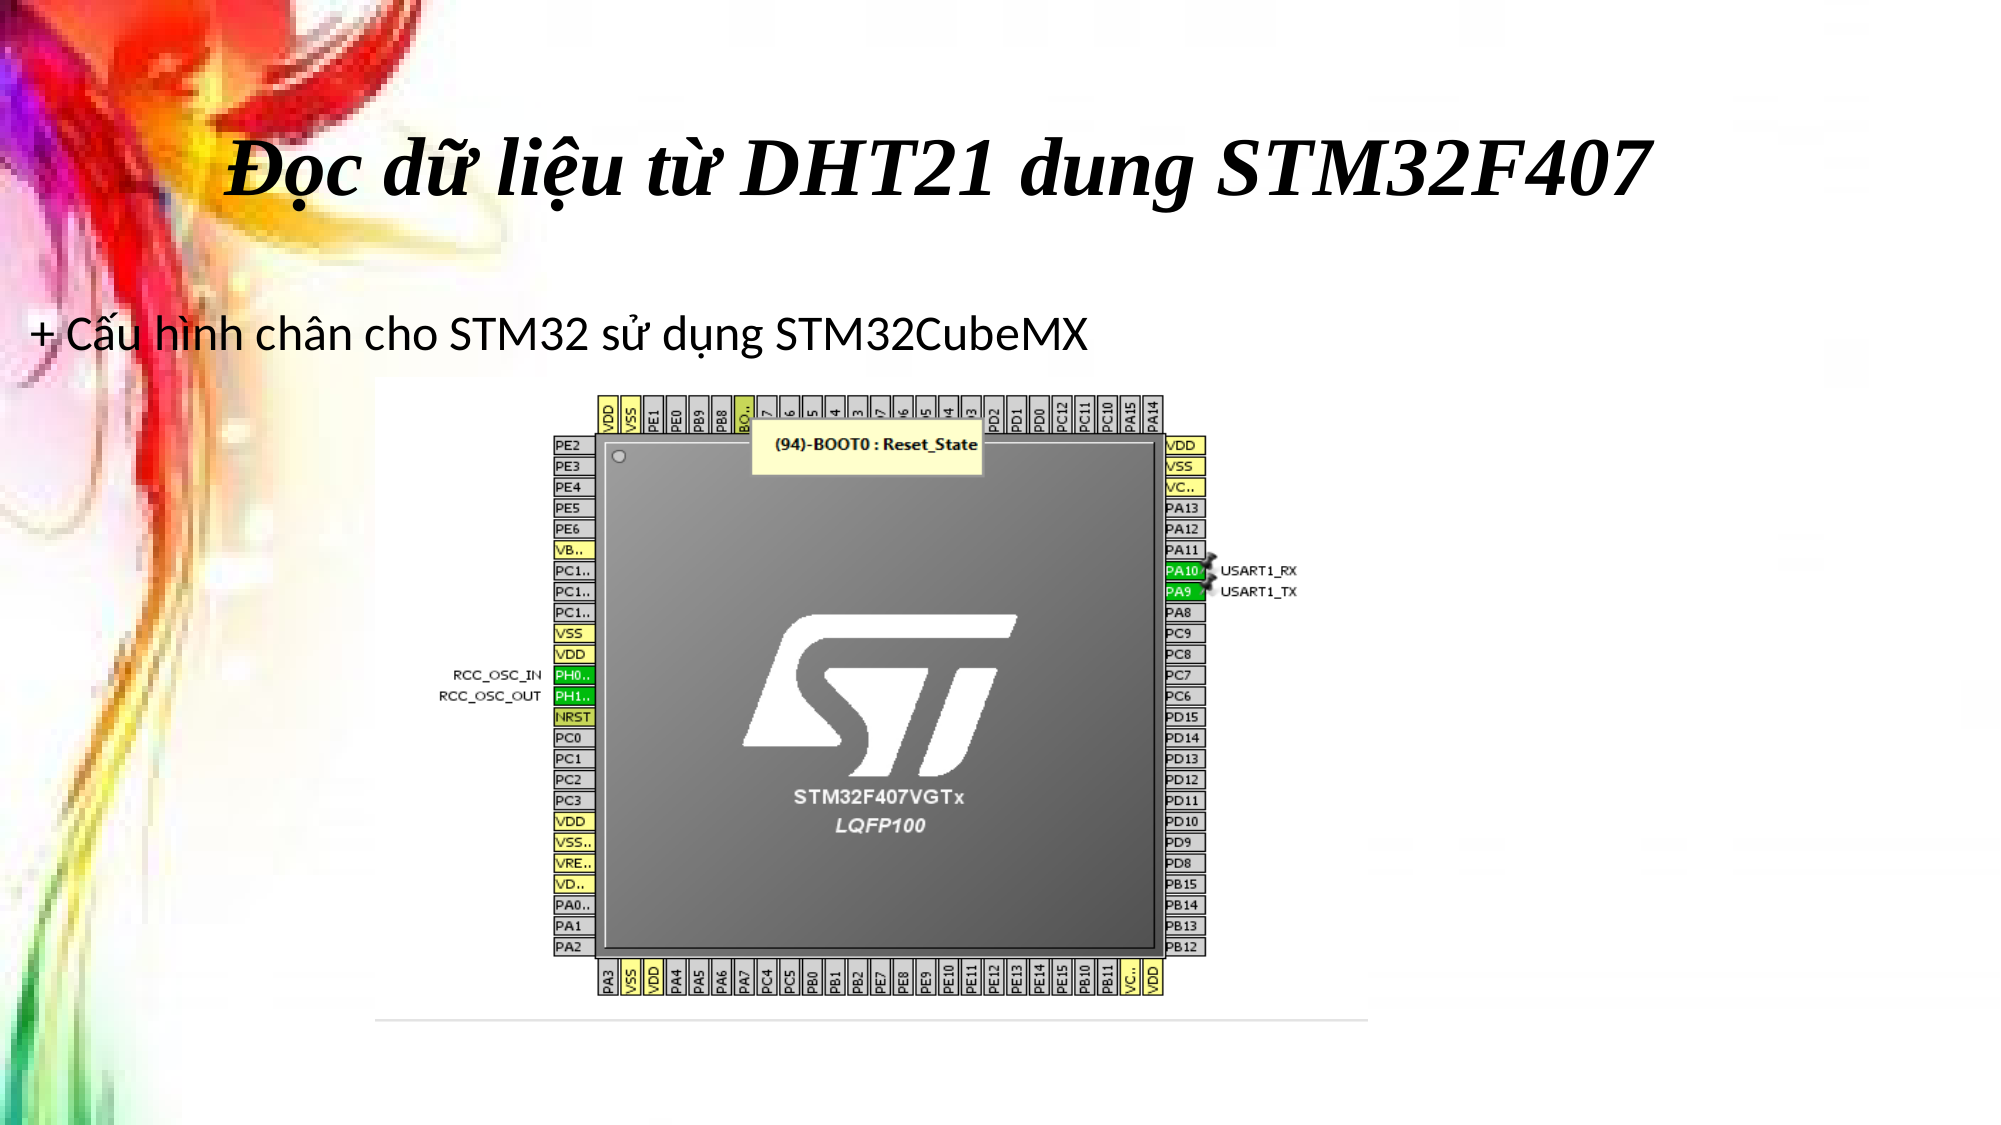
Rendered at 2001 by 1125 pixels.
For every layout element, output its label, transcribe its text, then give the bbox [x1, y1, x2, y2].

title Đọc dữ liệu từ DHT21 dung STM32F407 [15, 59, 1863, 278]
picture [0, 0, 2001, 1125]
list + Cấu hình chân cho STM32 sử dụng STM32CubeMX [15, 299, 1974, 1053]
